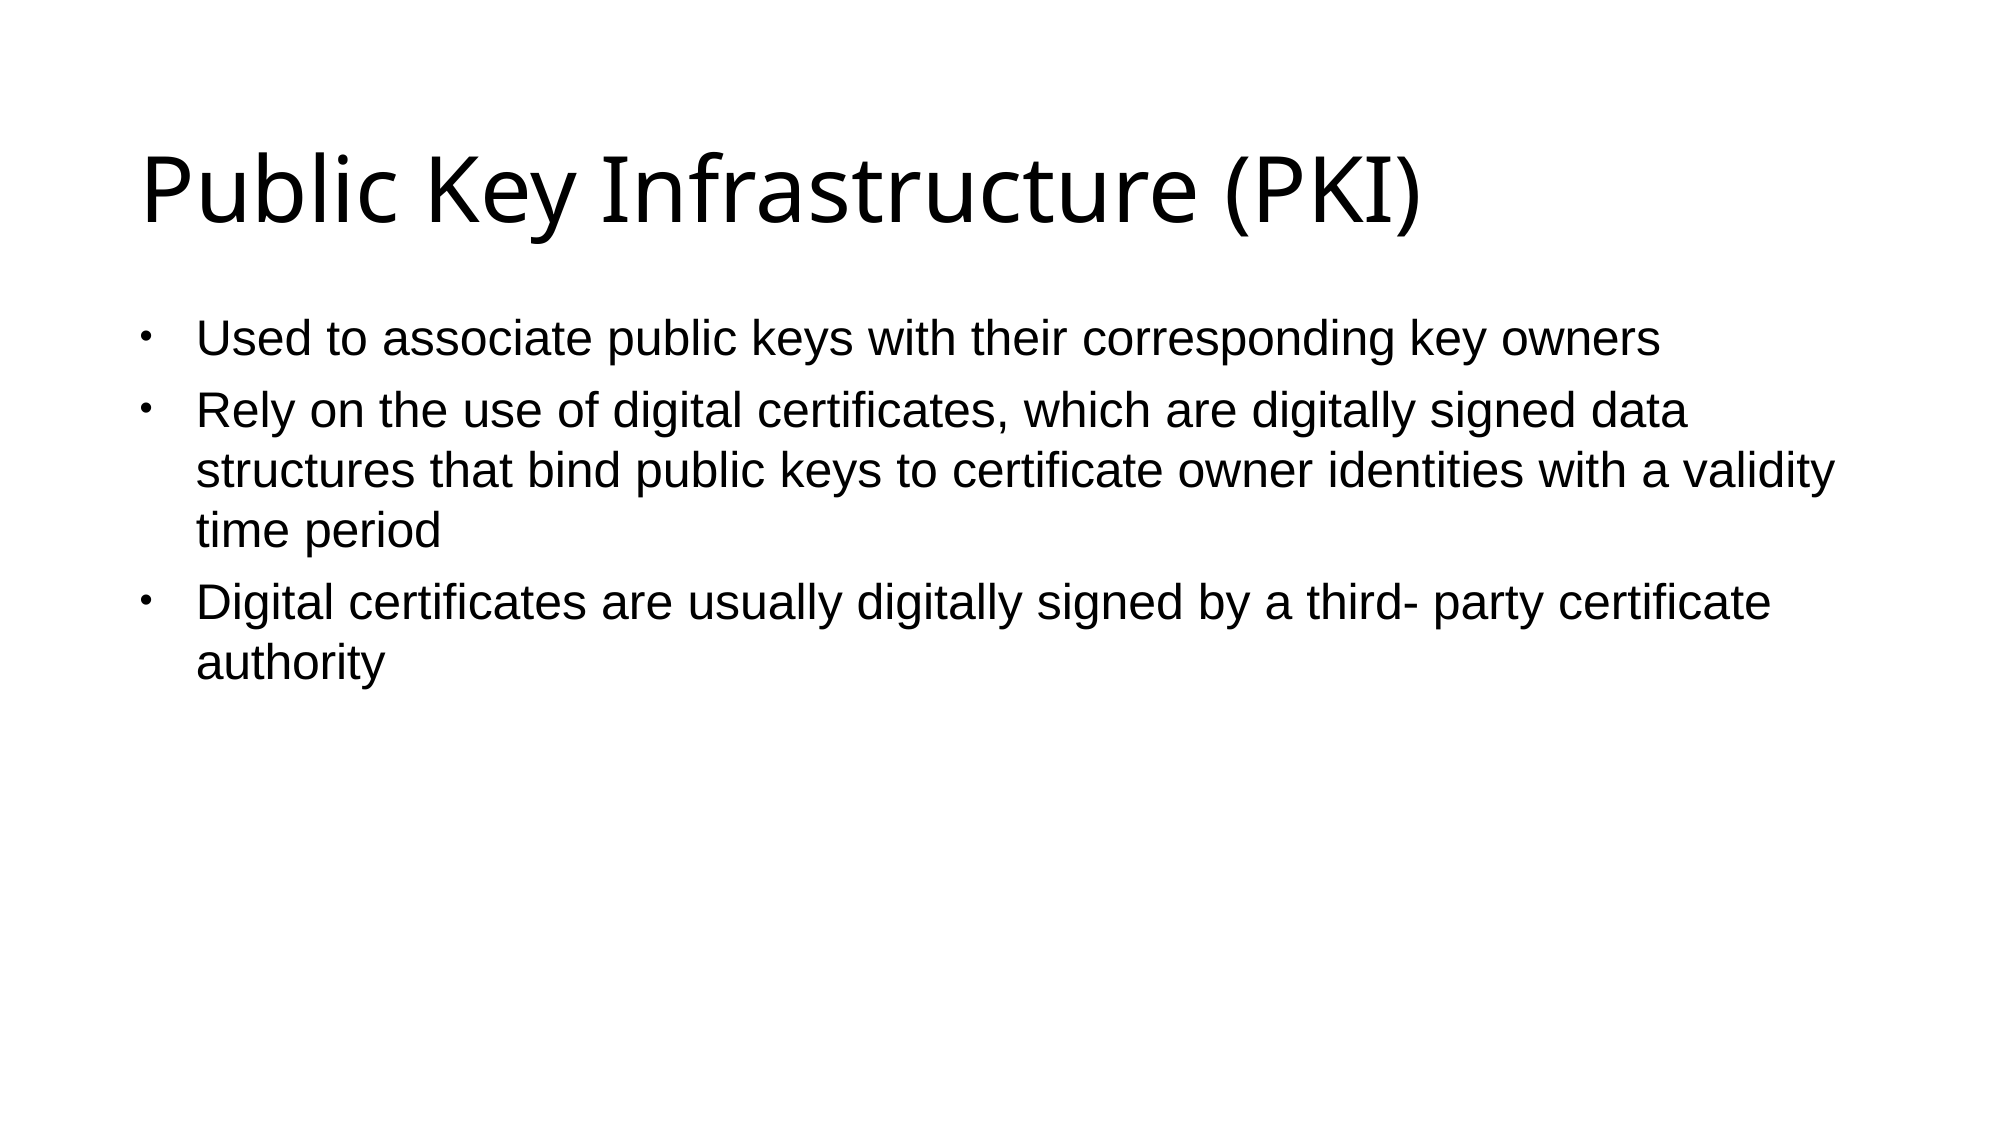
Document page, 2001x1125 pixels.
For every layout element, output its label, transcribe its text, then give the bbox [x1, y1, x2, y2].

title Public Key Infrastructure (PKI) [137, 89, 1863, 280]
text_box Used to associate public keys with their corresponding key owners Rely on the use of digital certificates, which are digitally signed data structures that bind public keys to certificate owner identities with a validity time period Digital certificates are usually digitally signed by a third- party certificate authority [137, 303, 1863, 690]
